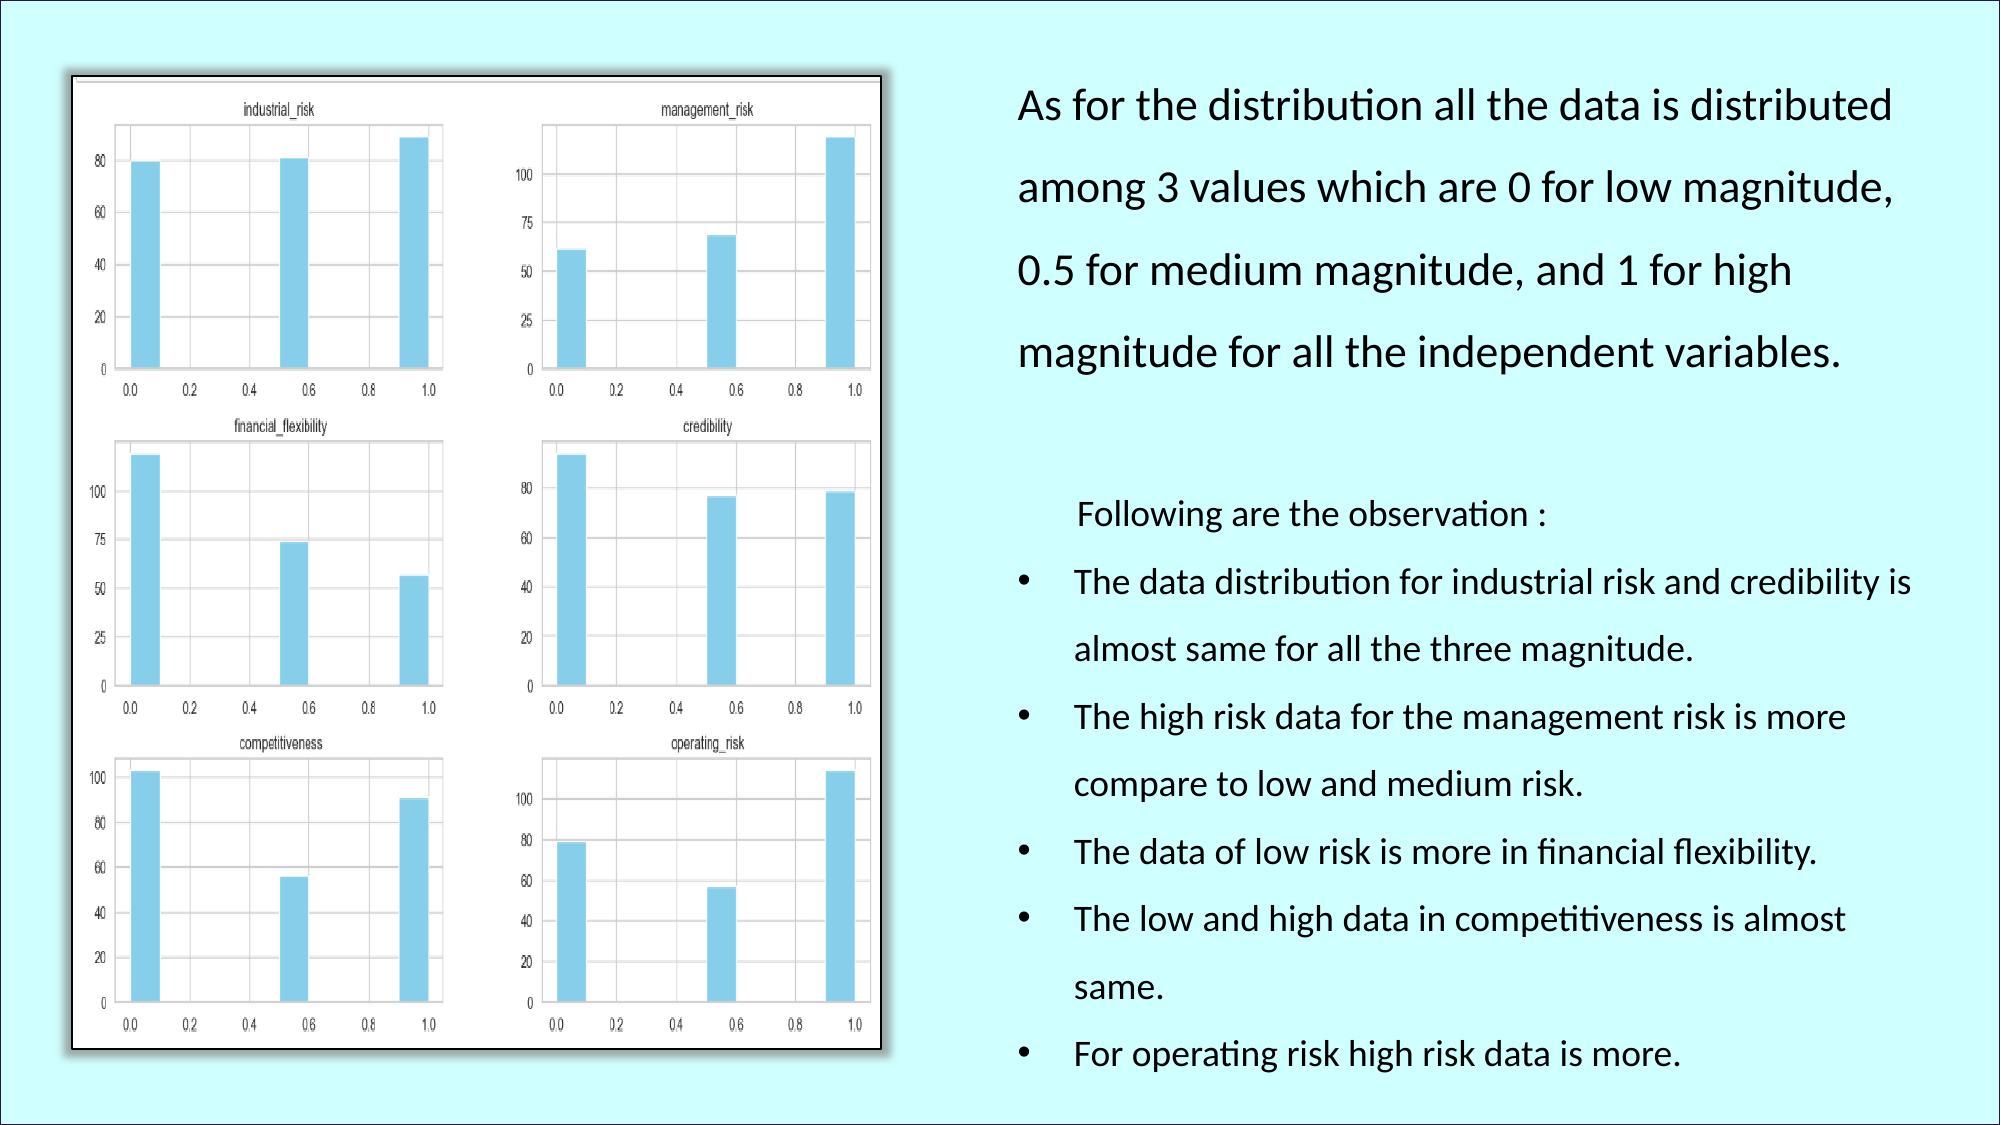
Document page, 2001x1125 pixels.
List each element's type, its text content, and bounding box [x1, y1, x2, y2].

text_box [0, 0, 2000, 1125]
text_box As for the distribution all the data is distributed among 3 values which are 0 for low magnitude, 0.5 for medium magnitude, and 1 for high magnitude for all the independent variables. Following are the observation : The data distribution for industrial risk and credibility is almost same for all the three magnitude. The high risk data for the management risk is more compare to low and medium risk. The data of low risk is more in financial flexibility. The low and high data in competitiveness is almost same. For operating risk high risk data is more. [1002, 39, 1952, 1082]
picture [72, 76, 880, 1048]
